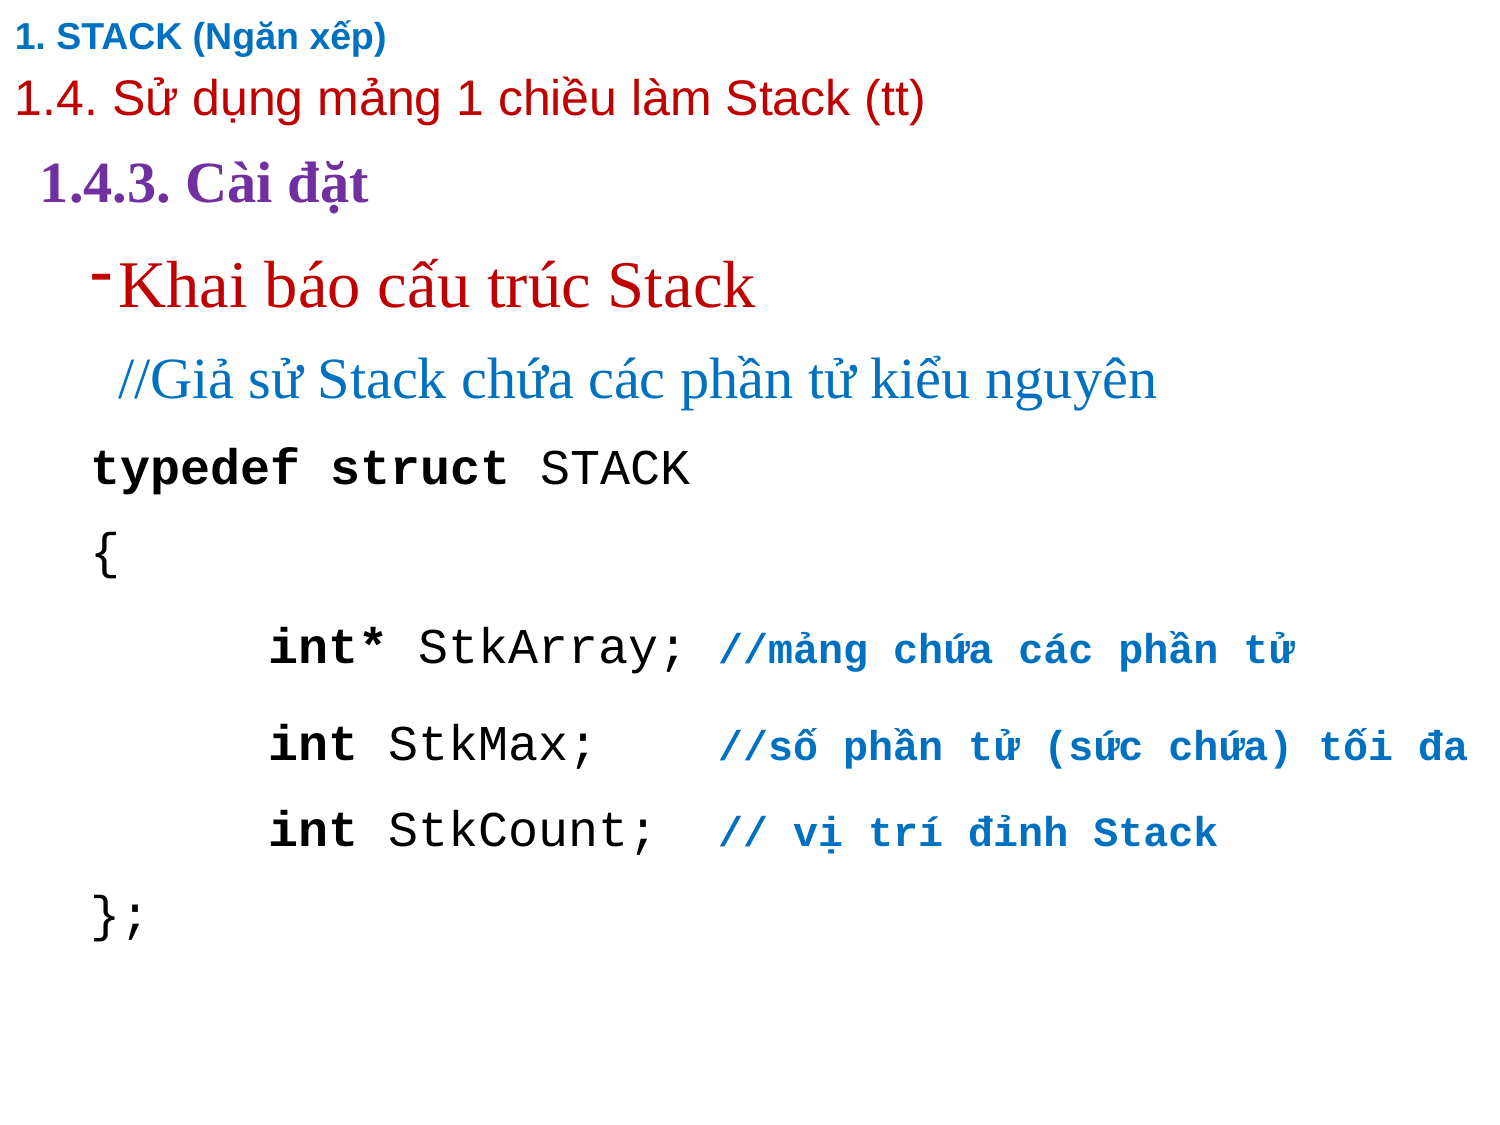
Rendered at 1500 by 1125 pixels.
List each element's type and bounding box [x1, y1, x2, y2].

title [24, 123, 1475, 229]
list [75, 224, 1500, 939]
text_box [0, 0, 1294, 138]
